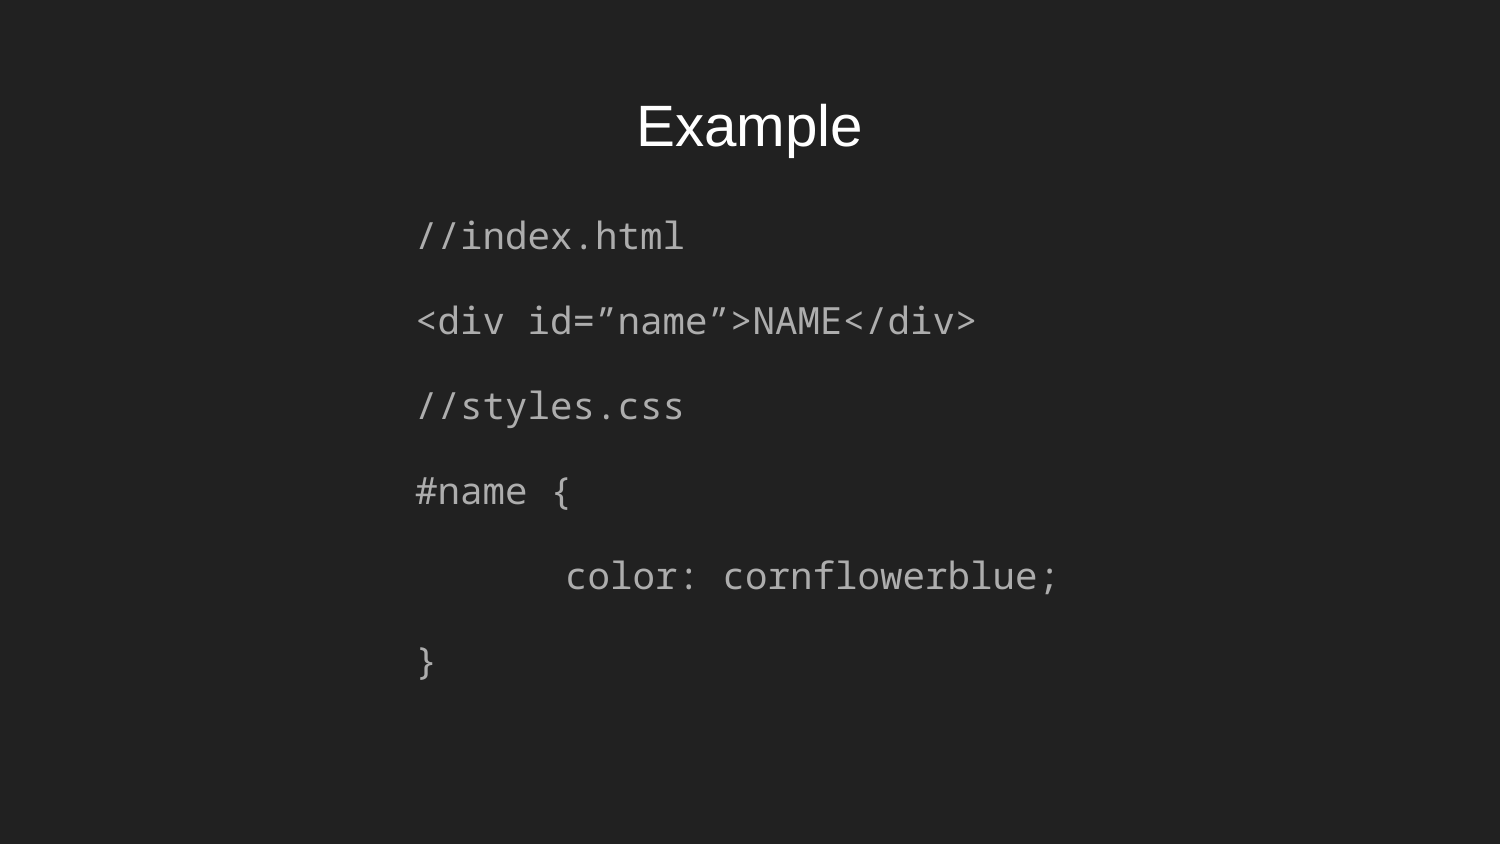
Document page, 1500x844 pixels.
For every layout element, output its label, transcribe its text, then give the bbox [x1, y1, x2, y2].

list //index.html <div id=”name”>NAME</div> //styles.css #name { color: cornflowerblue; } [400, 190, 1100, 751]
title Example [51, 72, 1449, 167]
